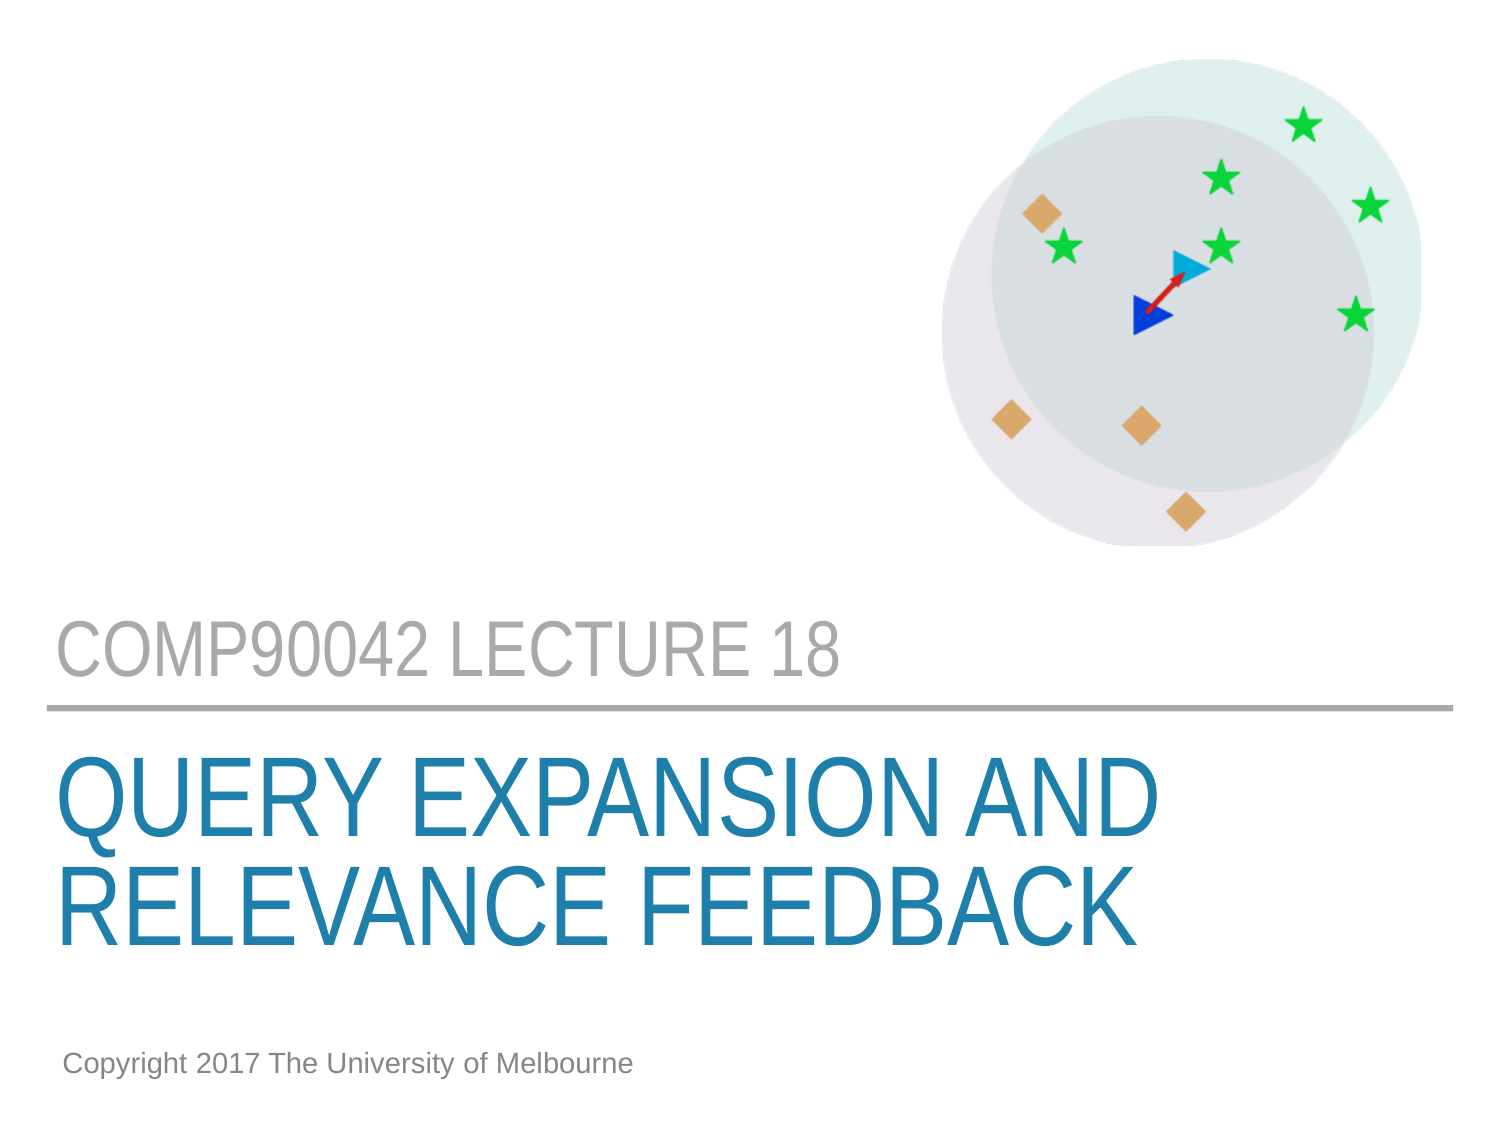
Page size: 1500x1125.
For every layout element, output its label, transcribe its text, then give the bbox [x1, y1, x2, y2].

title Query expansion and relevance feedback [46, 740, 1454, 1054]
picture [941, 58, 1422, 546]
list comp90042 lecture 18 [46, 491, 1454, 701]
